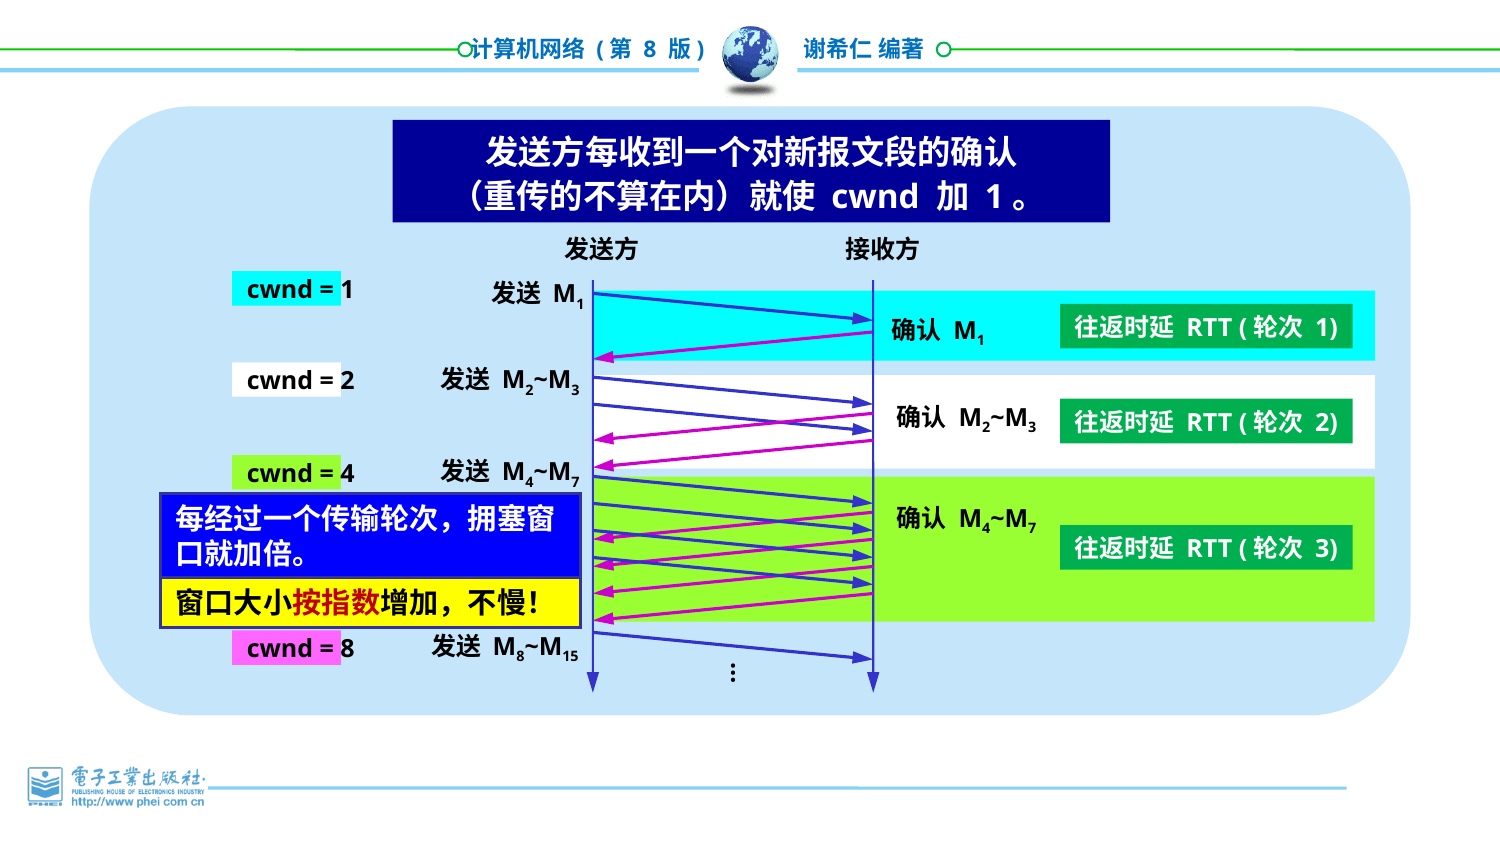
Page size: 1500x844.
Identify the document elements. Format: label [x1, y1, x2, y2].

picture [720, 24, 780, 100]
picture [23, 764, 208, 809]
text_box [87, 104, 1413, 718]
